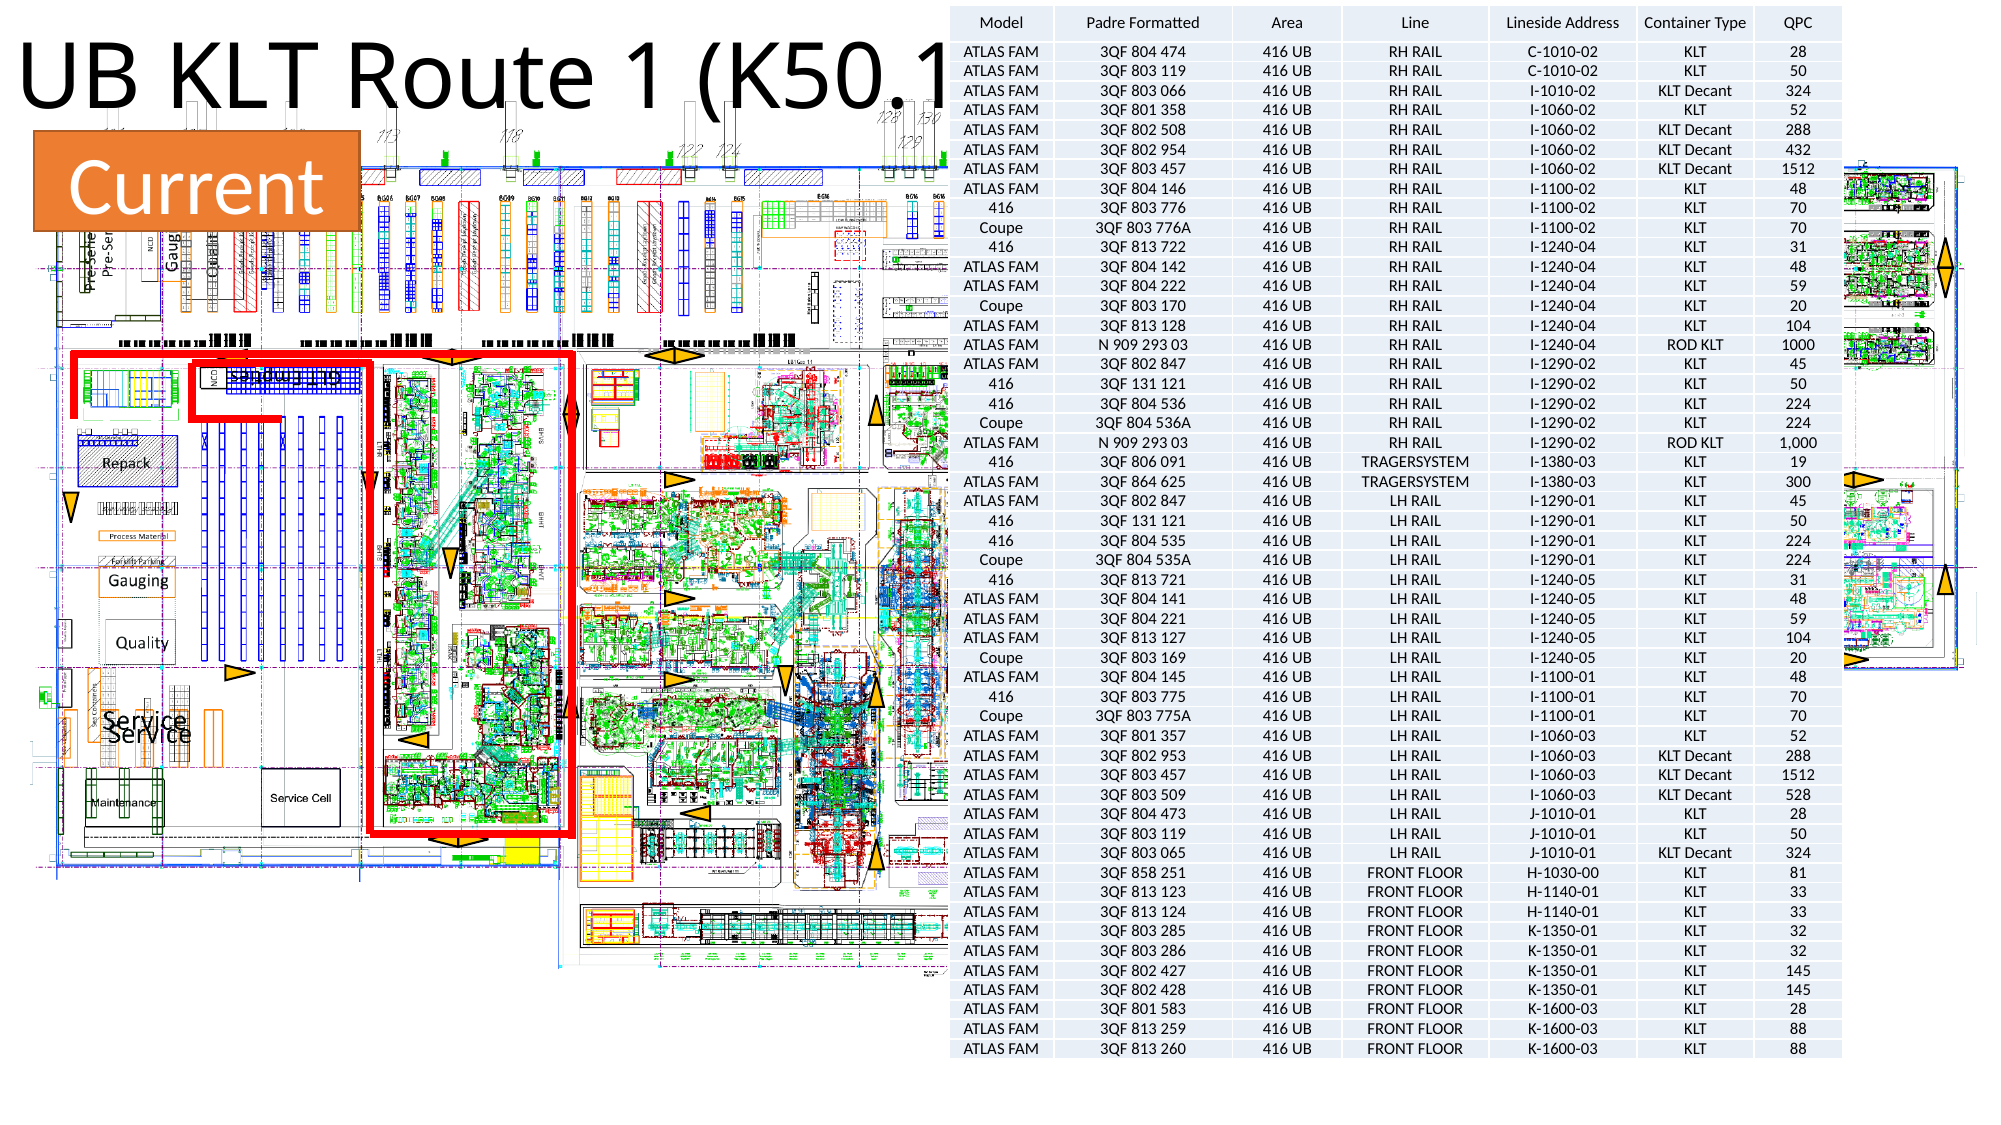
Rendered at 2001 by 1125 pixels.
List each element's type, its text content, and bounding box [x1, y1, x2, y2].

table_cell 3QF 803 457 [1055, 160, 1232, 178]
table_cell 416 UB [1233, 414, 1341, 432]
table_cell K-1350-01 [1490, 923, 1636, 940]
table_cell KLT Decant [1638, 844, 1753, 862]
table_cell 3QF 804 535 [1055, 532, 1232, 549]
table_cell 3QF 806 091 [1055, 453, 1232, 471]
table_cell ATLAS FAM [950, 62, 1053, 80]
table_cell I-1060-03 [1490, 766, 1636, 784]
table_cell RH RAIL [1343, 277, 1488, 295]
table_cell 3QF 803 776A [1055, 219, 1232, 237]
table_cell 3QF 804 222 [1055, 277, 1232, 295]
table_cell ATLAS FAM [950, 317, 1053, 334]
table_cell ATLAS FAM [950, 141, 1053, 158]
table_cell 416 UB [1233, 238, 1341, 256]
table_cell 33 [1755, 883, 1842, 901]
table_cell 3QF 813 259 [1055, 1020, 1232, 1038]
table_cell C-1010-02 [1490, 43, 1636, 61]
table_cell 3QF 803 065 [1055, 844, 1232, 862]
table_cell RH RAIL [1343, 62, 1488, 80]
table_cell KLT [1638, 199, 1753, 217]
table_cell 20 [1755, 297, 1842, 315]
table_cell KLT [1638, 688, 1753, 706]
table_cell 416 UB [1233, 62, 1341, 80]
table_cell RH RAIL [1343, 180, 1488, 197]
table_cell RH RAIL [1343, 414, 1488, 432]
table_cell 288 [1755, 747, 1842, 764]
table_cell FRONT FLOOR [1343, 903, 1488, 921]
table_cell 3QF 803 285 [1055, 923, 1232, 940]
table_cell I-1240-05 [1490, 571, 1636, 588]
table_cell 81 [1755, 864, 1842, 882]
table_cell ATLAS FAM [950, 962, 1053, 979]
table_cell RH RAIL [1343, 434, 1488, 452]
table_cell ATLAS FAM [950, 160, 1053, 178]
table_cell 50 [1755, 512, 1842, 530]
table_cell 3QF 813 721 [1055, 571, 1232, 588]
table_cell 31 [1755, 571, 1842, 588]
table_cell KLT [1638, 297, 1753, 315]
table_cell 416 UB [1233, 844, 1341, 862]
table_cell 3QF 803 457 [1055, 766, 1232, 784]
table_cell 416 UB [1233, 317, 1341, 334]
table_cell ATLAS FAM [950, 727, 1053, 745]
table_cell 70 [1755, 199, 1842, 217]
text_box Current [33, 130, 361, 232]
table_cell 416 UB [1233, 473, 1341, 491]
table_cell 3QF 803 169 [1055, 649, 1232, 667]
table_cell 88 [1755, 1020, 1842, 1038]
table_cell 70 [1755, 219, 1842, 237]
table_cell 416 [950, 453, 1053, 471]
table_header Lineside Address [1490, 6, 1636, 41]
table_cell 432 [1755, 141, 1842, 158]
table_header Area [1233, 6, 1341, 41]
table_cell ATLAS FAM [950, 102, 1053, 119]
table_cell 416 UB [1233, 649, 1341, 667]
table_cell Coupe [950, 551, 1053, 569]
table_cell 52 [1755, 727, 1842, 745]
table_cell 300 [1755, 473, 1842, 491]
table_cell KLT [1638, 414, 1753, 432]
table_cell KLT [1638, 883, 1753, 901]
table_cell 416 [950, 688, 1053, 706]
table_cell 3QF 804 473 [1055, 805, 1232, 823]
table_cell KLT Decant [1638, 747, 1753, 764]
table_cell Coupe [950, 219, 1053, 237]
table_cell 416 UB [1233, 962, 1341, 979]
table_cell RH RAIL [1343, 121, 1488, 139]
table_cell 224 [1755, 414, 1842, 432]
table_cell ATLAS FAM [950, 1040, 1053, 1058]
table_cell KLT [1638, 1040, 1753, 1058]
table_cell FRONT FLOOR [1343, 883, 1488, 901]
table_cell 28 [1755, 805, 1842, 823]
table_cell 19 [1755, 453, 1842, 471]
table_cell LH RAIL [1343, 532, 1488, 549]
table_cell KLT [1638, 219, 1753, 237]
table_cell 3QF 813 260 [1055, 1040, 1232, 1058]
table_cell I-1100-01 [1490, 688, 1636, 706]
table_cell 48 [1755, 668, 1842, 686]
table_cell 416 UB [1233, 629, 1341, 647]
table_cell 3QF 804 536A [1055, 414, 1232, 432]
table_cell 3QF 804 145 [1055, 668, 1232, 686]
table_cell 416 UB [1233, 747, 1341, 764]
table_cell RH RAIL [1343, 102, 1488, 119]
table_cell I-1240-04 [1490, 238, 1636, 256]
table_cell 416 UB [1233, 1020, 1341, 1038]
table_cell FRONT FLOOR [1343, 962, 1488, 979]
table_cell KLT [1638, 981, 1753, 999]
table_cell KLT [1638, 317, 1753, 334]
table_cell 3QF 803 119 [1055, 825, 1232, 843]
table_cell I-1240-05 [1490, 610, 1636, 628]
table_cell 416 [950, 571, 1053, 588]
table_cell KLT [1638, 1020, 1753, 1038]
table_cell I-1290-02 [1490, 414, 1636, 432]
title UB KLT Route 1 (K50.1) [0, 0, 1725, 188]
table_cell 416 UB [1233, 492, 1341, 510]
table_cell KLT [1638, 571, 1753, 588]
table_cell KLT Decant [1638, 766, 1753, 784]
table_cell 224 [1755, 395, 1842, 412]
table_cell KLT [1638, 962, 1753, 979]
table_cell I-1060-02 [1490, 160, 1636, 178]
table_cell I-1290-01 [1490, 512, 1636, 530]
table_cell RH RAIL [1343, 199, 1488, 217]
table_cell KLT [1638, 277, 1753, 295]
table_cell LH RAIL [1343, 844, 1488, 862]
table_cell 416 UB [1233, 395, 1341, 412]
table_cell 416 UB [1233, 883, 1341, 901]
table_cell 50 [1755, 62, 1842, 80]
table_cell RH RAIL [1343, 238, 1488, 256]
table_cell 50 [1755, 375, 1842, 393]
table_cell KLT [1638, 180, 1753, 197]
table_cell 416 UB [1233, 219, 1341, 237]
table_cell 70 [1755, 688, 1842, 706]
table_cell ATLAS FAM [950, 1001, 1053, 1018]
table_cell 3QF 803 286 [1055, 942, 1232, 960]
table_cell 59 [1755, 610, 1842, 628]
table_cell 3QF 804 146 [1055, 180, 1232, 197]
table_cell KLT [1638, 453, 1753, 471]
table_cell ROD KLT [1638, 434, 1753, 452]
table_cell Coupe [950, 649, 1053, 667]
table_cell ATLAS FAM [950, 923, 1053, 940]
table_cell 3QF 803 119 [1055, 62, 1232, 80]
table_cell I-1290-01 [1490, 551, 1636, 569]
table_cell RH RAIL [1343, 336, 1488, 354]
table_cell 1512 [1755, 160, 1842, 178]
table_cell J-1010-01 [1490, 844, 1636, 862]
table_cell 1512 [1755, 766, 1842, 784]
table_cell 416 UB [1233, 786, 1341, 803]
table_cell RH RAIL [1343, 297, 1488, 315]
table_cell KLT [1638, 1001, 1753, 1018]
table_cell KLT [1638, 532, 1753, 549]
table_cell 416 UB [1233, 180, 1341, 197]
table_cell 416 UB [1233, 551, 1341, 569]
table_cell KLT Decant [1638, 82, 1753, 100]
table_cell 50 [1755, 825, 1842, 843]
table_cell KLT [1638, 668, 1753, 686]
table_cell ATLAS FAM [950, 610, 1053, 628]
table_cell 3QF 804 535A [1055, 551, 1232, 569]
table_cell 416 [950, 375, 1053, 393]
table_cell I-1240-04 [1490, 258, 1636, 276]
table_cell ATLAS FAM [950, 277, 1053, 295]
table_cell 3QF 801 358 [1055, 102, 1232, 119]
table_cell 416 UB [1233, 258, 1341, 276]
table_cell 52 [1755, 102, 1842, 119]
table_cell 416 UB [1233, 102, 1341, 119]
table_cell Coupe [950, 297, 1053, 315]
table_cell 416 UB [1233, 434, 1341, 452]
table_cell KLT [1638, 395, 1753, 412]
table_header Line [1343, 6, 1488, 41]
table_cell ATLAS FAM [950, 590, 1053, 608]
table_cell 3QF 802 954 [1055, 141, 1232, 158]
table_cell KLT [1638, 707, 1753, 725]
table_cell I-1240-05 [1490, 649, 1636, 667]
table_cell 33 [1755, 903, 1842, 921]
table_cell 145 [1755, 962, 1842, 979]
table_cell FRONT FLOOR [1343, 1020, 1488, 1038]
table_cell 3QF 813 124 [1055, 903, 1232, 921]
table_cell RH RAIL [1343, 82, 1488, 100]
table_cell Coupe [950, 414, 1053, 432]
table_cell I-1240-04 [1490, 336, 1636, 354]
table_cell C-1010-02 [1490, 62, 1636, 80]
table_cell ATLAS FAM [950, 747, 1053, 764]
table_cell LH RAIL [1343, 590, 1488, 608]
table_cell 59 [1755, 277, 1842, 295]
table_cell 145 [1755, 981, 1842, 999]
table_cell N 909 293 03 [1055, 434, 1232, 452]
table_cell 416 UB [1233, 512, 1341, 530]
table_cell KLT [1638, 903, 1753, 921]
table_cell 416 UB [1233, 1001, 1341, 1018]
table_cell 3QF 802 847 [1055, 356, 1232, 373]
table_cell KLT [1638, 43, 1753, 61]
table_cell FRONT FLOOR [1343, 942, 1488, 960]
table_cell 104 [1755, 629, 1842, 647]
table_cell 416 UB [1233, 356, 1341, 373]
table_cell 416 UB [1233, 590, 1341, 608]
table_cell KLT [1638, 238, 1753, 256]
table_cell KLT [1638, 610, 1753, 628]
table_cell 45 [1755, 492, 1842, 510]
table_cell ATLAS FAM [950, 668, 1053, 686]
table_cell RH RAIL [1343, 160, 1488, 178]
table_cell 416 UB [1233, 942, 1341, 960]
table_cell K-1600-03 [1490, 1020, 1636, 1038]
table_cell FRONT FLOOR [1343, 1001, 1488, 1018]
table_cell ATLAS FAM [950, 864, 1053, 882]
table_cell I-1290-02 [1490, 356, 1636, 373]
table_cell 3QF 804 142 [1055, 258, 1232, 276]
table_cell K-1600-03 [1490, 1001, 1636, 1018]
table_cell 416 UB [1233, 707, 1341, 725]
table_cell 3QF 802 847 [1055, 492, 1232, 510]
table_cell 416 UB [1233, 199, 1341, 217]
table_cell LH RAIL [1343, 786, 1488, 803]
table_cell 3QF 858 251 [1055, 864, 1232, 882]
table_cell K-1350-01 [1490, 942, 1636, 960]
table_cell I-1060-03 [1490, 786, 1636, 803]
table_cell ATLAS FAM [950, 786, 1053, 803]
table_cell 416 [950, 199, 1053, 217]
table_cell KLT Decant [1638, 121, 1753, 139]
table_cell KLT [1638, 629, 1753, 647]
table_cell I-1240-05 [1490, 629, 1636, 647]
table_cell 416 UB [1233, 453, 1341, 471]
table_cell KLT [1638, 473, 1753, 491]
table_cell LH RAIL [1343, 825, 1488, 843]
table_cell 324 [1755, 82, 1842, 100]
table_cell 416 [950, 238, 1053, 256]
table_cell I-1240-04 [1490, 277, 1636, 295]
table_cell TRAGERSYSTEM [1343, 453, 1488, 471]
table_cell 416 UB [1233, 297, 1341, 315]
table_cell KLT [1638, 923, 1753, 940]
table_cell 224 [1755, 551, 1842, 569]
table_cell 3QF 802 508 [1055, 121, 1232, 139]
table_cell TRAGERSYSTEM [1343, 473, 1488, 491]
table_cell 28 [1755, 43, 1842, 61]
table_cell ATLAS FAM [950, 805, 1053, 823]
table_cell ATLAS FAM [950, 942, 1053, 960]
table_cell I-1290-02 [1490, 434, 1636, 452]
table_cell LH RAIL [1343, 629, 1488, 647]
table_cell I-1380-03 [1490, 453, 1636, 471]
table_cell KLT [1638, 942, 1753, 960]
table_cell 416 UB [1233, 375, 1341, 393]
table_cell 3QF 803 776 [1055, 199, 1232, 217]
table_cell H-1030-00 [1490, 864, 1636, 882]
table_cell LH RAIL [1343, 571, 1488, 588]
table_cell 3QF 803 066 [1055, 82, 1232, 100]
table_cell 416 UB [1233, 141, 1341, 158]
table_cell 1,000 [1755, 434, 1842, 452]
table_cell I-1290-02 [1490, 395, 1636, 412]
table_cell I-1060-02 [1490, 141, 1636, 158]
table_cell I-1060-03 [1490, 727, 1636, 745]
table_cell 3QF 803 775 [1055, 688, 1232, 706]
table_cell ATLAS FAM [950, 43, 1053, 61]
table_cell I-1100-02 [1490, 180, 1636, 197]
table_header Container Type [1638, 6, 1753, 41]
table_cell RH RAIL [1343, 375, 1488, 393]
table_cell KLT [1638, 825, 1753, 843]
table_cell RH RAIL [1343, 317, 1488, 334]
table_cell KLT [1638, 102, 1753, 119]
table_cell 3QF 802 428 [1055, 981, 1232, 999]
table_cell 3QF 803 170 [1055, 297, 1232, 315]
table_cell 416 [950, 395, 1053, 412]
table_cell 288 [1755, 121, 1842, 139]
table_cell I-1060-03 [1490, 747, 1636, 764]
table_cell KLT [1638, 551, 1753, 569]
table_cell RH RAIL [1343, 258, 1488, 276]
table_cell FRONT FLOOR [1343, 981, 1488, 999]
table_cell I-1060-02 [1490, 102, 1636, 119]
table_cell 31 [1755, 238, 1842, 256]
table_cell 3QF 813 128 [1055, 317, 1232, 334]
table_cell K-1600-03 [1490, 1040, 1636, 1058]
table_cell ATLAS FAM [950, 629, 1053, 647]
table_cell LH RAIL [1343, 688, 1488, 706]
table_cell 3QF 801 583 [1055, 1001, 1232, 1018]
table_cell FRONT FLOOR [1343, 864, 1488, 882]
table_cell 416 UB [1233, 668, 1341, 686]
table_cell 416 UB [1233, 82, 1341, 100]
table_cell 416 UB [1233, 160, 1341, 178]
table_cell ATLAS FAM [950, 825, 1053, 843]
table_cell KLT [1638, 356, 1753, 373]
table_cell ATLAS FAM [950, 903, 1053, 921]
table_cell LH RAIL [1343, 707, 1488, 725]
table_cell RH RAIL [1343, 219, 1488, 237]
table_header QPC [1755, 6, 1842, 41]
table_cell ATLAS FAM [950, 473, 1053, 491]
table_cell 3QF 813 127 [1055, 629, 1232, 647]
table_cell 104 [1755, 317, 1842, 334]
table_cell 3QF 813 722 [1055, 238, 1232, 256]
table_cell 416 UB [1233, 981, 1341, 999]
table_cell LH RAIL [1343, 805, 1488, 823]
table_cell J-1010-01 [1490, 825, 1636, 843]
table_cell 20 [1755, 649, 1842, 667]
table_header Model [950, 6, 1053, 41]
table_cell LH RAIL [1343, 727, 1488, 745]
table_cell I-1240-04 [1490, 317, 1636, 334]
table_cell 416 UB [1233, 336, 1341, 354]
table_cell 416 UB [1233, 903, 1341, 921]
table_cell 32 [1755, 942, 1842, 960]
table_cell 48 [1755, 258, 1842, 276]
table_cell 3QF 801 357 [1055, 727, 1232, 745]
picture [1844, 84, 1977, 987]
table_cell I-1290-01 [1490, 532, 1636, 549]
table_cell KLT [1638, 62, 1753, 80]
table_cell ATLAS FAM [950, 336, 1053, 354]
table_cell 416 [950, 512, 1053, 530]
table_cell Coupe [950, 707, 1053, 725]
table_cell ATLAS FAM [950, 82, 1053, 100]
table_cell RH RAIL [1343, 43, 1488, 61]
table_cell ATLAS FAM [950, 766, 1053, 784]
table_cell 3QF 802 427 [1055, 962, 1232, 979]
table_cell 3QF 803 509 [1055, 786, 1232, 803]
table_cell 88 [1755, 1040, 1842, 1058]
table_cell LH RAIL [1343, 649, 1488, 667]
table_cell FRONT FLOOR [1343, 1040, 1488, 1058]
table_cell I-1240-04 [1490, 297, 1636, 315]
table_cell ATLAS FAM [950, 356, 1053, 373]
picture [30, 188, 948, 987]
table_cell K-1350-01 [1490, 981, 1636, 999]
table_cell 28 [1755, 1001, 1842, 1018]
table_header Padre Formatted [1055, 6, 1232, 41]
table_cell ATLAS FAM [950, 434, 1053, 452]
table_cell RH RAIL [1343, 356, 1488, 373]
table_cell KLT [1638, 805, 1753, 823]
table_cell 416 [950, 532, 1053, 549]
table_cell 3QF 803 775A [1055, 707, 1232, 725]
table_cell 70 [1755, 707, 1842, 725]
table_cell I-1380-03 [1490, 473, 1636, 491]
table_cell I-1100-02 [1490, 219, 1636, 237]
table_cell I-1100-01 [1490, 668, 1636, 686]
table_cell 416 UB [1233, 43, 1341, 61]
table_cell 45 [1755, 356, 1842, 373]
table_cell KLT [1638, 258, 1753, 276]
table_cell 3QF 131 121 [1055, 375, 1232, 393]
table_cell ATLAS FAM [950, 883, 1053, 901]
table_cell K-1350-01 [1490, 962, 1636, 979]
table_cell KLT [1638, 512, 1753, 530]
table_cell ATLAS FAM [950, 121, 1053, 139]
table_cell KLT Decant [1638, 160, 1753, 178]
table_cell KLT Decant [1638, 141, 1753, 158]
table_cell RH RAIL [1343, 141, 1488, 158]
table_cell 224 [1755, 532, 1842, 549]
table_cell FRONT FLOOR [1343, 923, 1488, 940]
table_cell 416 UB [1233, 121, 1341, 139]
table_cell KLT [1638, 492, 1753, 510]
table_cell ATLAS FAM [950, 981, 1053, 999]
table_cell 3QF 804 141 [1055, 590, 1232, 608]
table_cell H-1140-01 [1490, 883, 1636, 901]
table_cell 416 UB [1233, 727, 1341, 745]
table_cell ROD KLT [1638, 336, 1753, 354]
table_cell I-1100-02 [1490, 199, 1636, 217]
table_cell ATLAS FAM [950, 1020, 1053, 1038]
table_cell I-1060-02 [1490, 121, 1636, 139]
table_cell I-1290-02 [1490, 375, 1636, 393]
table_cell KLT [1638, 590, 1753, 608]
table_cell 416 UB [1233, 688, 1341, 706]
table_cell 3QF 804 536 [1055, 395, 1232, 412]
table_cell 3QF 802 953 [1055, 747, 1232, 764]
table_cell KLT [1638, 864, 1753, 882]
table_cell LH RAIL [1343, 512, 1488, 530]
table_cell 32 [1755, 923, 1842, 940]
table_cell KLT [1638, 649, 1753, 667]
table_cell 528 [1755, 786, 1842, 803]
table_cell 416 UB [1233, 571, 1341, 588]
table_cell N 909 293 03 [1055, 336, 1232, 354]
table_cell ATLAS FAM [950, 180, 1053, 197]
table_cell 3QF 864 625 [1055, 473, 1232, 491]
table_cell 1000 [1755, 336, 1842, 354]
table_cell 416 UB [1233, 610, 1341, 628]
table_cell 48 [1755, 590, 1842, 608]
table_cell KLT Decant [1638, 786, 1753, 803]
table_cell LH RAIL [1343, 766, 1488, 784]
table_cell J-1010-01 [1490, 805, 1636, 823]
table_cell KLT [1638, 375, 1753, 393]
table_cell ATLAS FAM [950, 492, 1053, 510]
table_cell 416 UB [1233, 923, 1341, 940]
table_cell I-1240-05 [1490, 590, 1636, 608]
table_cell KLT [1638, 727, 1753, 745]
table_cell 416 UB [1233, 825, 1341, 843]
table_cell 48 [1755, 180, 1842, 197]
table_cell 3QF 131 121 [1055, 512, 1232, 530]
table_cell 3QF 813 123 [1055, 883, 1232, 901]
table_cell 416 UB [1233, 864, 1341, 882]
table_cell 416 UB [1233, 532, 1341, 549]
table_cell ATLAS FAM [950, 258, 1053, 276]
table_cell H-1140-01 [1490, 903, 1636, 921]
table_cell 416 UB [1233, 1040, 1341, 1058]
table_cell RH RAIL [1343, 395, 1488, 412]
table_cell 416 UB [1233, 766, 1341, 784]
table_cell 324 [1755, 844, 1842, 862]
table_cell 416 UB [1233, 277, 1341, 295]
table_cell 3QF 804 221 [1055, 610, 1232, 628]
table_cell LH RAIL [1343, 610, 1488, 628]
table_cell 3QF 804 474 [1055, 43, 1232, 61]
table_cell LH RAIL [1343, 747, 1488, 764]
table_cell I-1290-01 [1490, 492, 1636, 510]
table_cell 416 UB [1233, 805, 1341, 823]
table_cell I-1010-02 [1490, 82, 1636, 100]
table_cell ATLAS FAM [950, 844, 1053, 862]
table_cell LH RAIL [1343, 492, 1488, 510]
table_cell LH RAIL [1343, 668, 1488, 686]
table_cell LH RAIL [1343, 551, 1488, 569]
table_cell I-1100-01 [1490, 707, 1636, 725]
